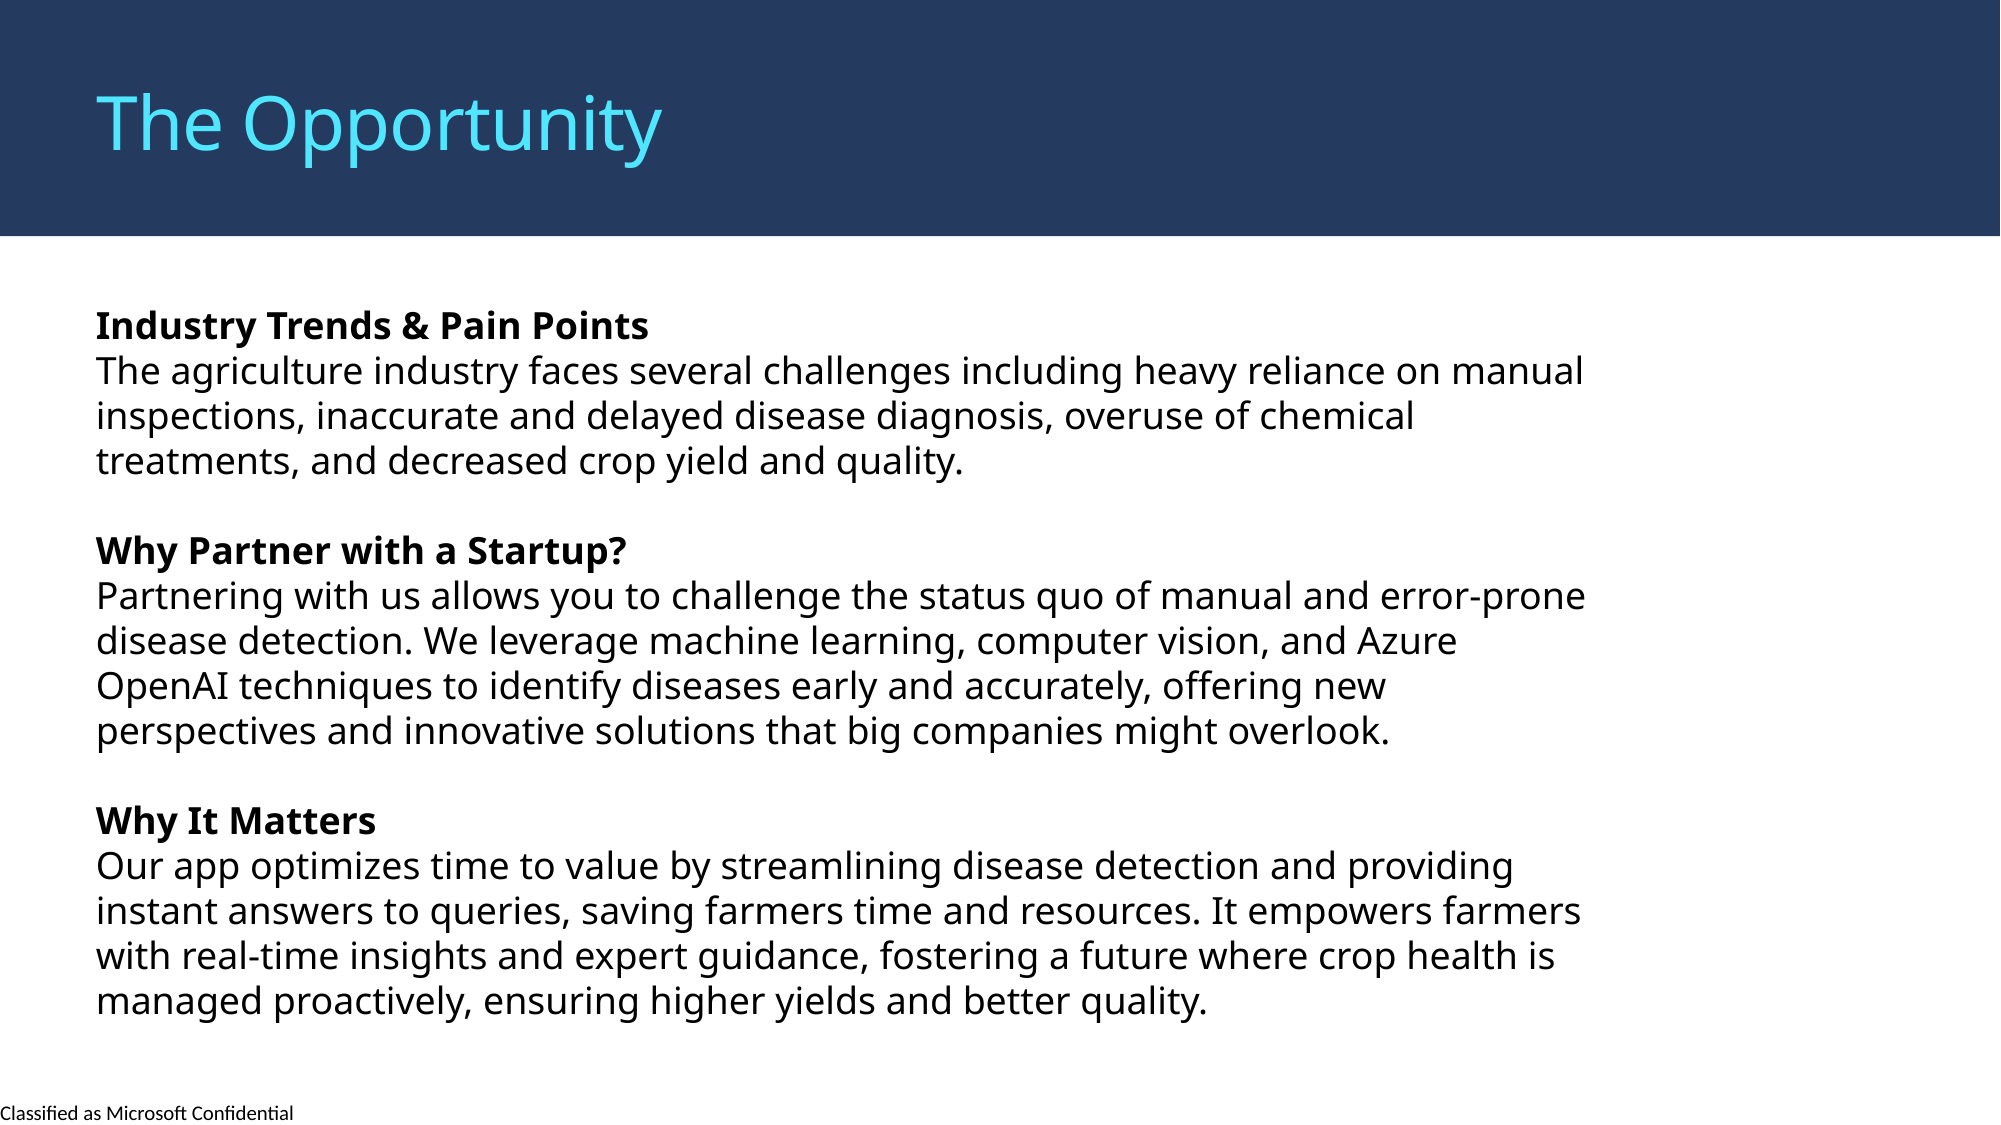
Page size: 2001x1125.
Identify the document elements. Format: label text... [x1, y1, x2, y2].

text_box The Opportunity [96, 75, 1904, 166]
text_box Industry Trends & Pain Points The agriculture industry faces several challenges including heavy reliance on manual inspections, inaccurate and delayed disease diagnosis, overuse of chemical treatments, and decreased crop yield and quality. Why Partner with a Startup? Partnering with us allows you to challenge the status quo of manual and error-prone disease detection. We leverage machine learning, computer vision, and Azure OpenAI techniques to identify diseases early and accurately, offering new perspectives and innovative solutions that big companies might overlook. Why It Matters Our app optimizes time to value by streamlining disease detection and providing instant answers to queries, saving farmers time and resources. It empowers farmers with real-time insights and expert guidance, fostering a future where crop health is managed proactively, ensuring higher yields and better quality. [95, 302, 1591, 1029]
